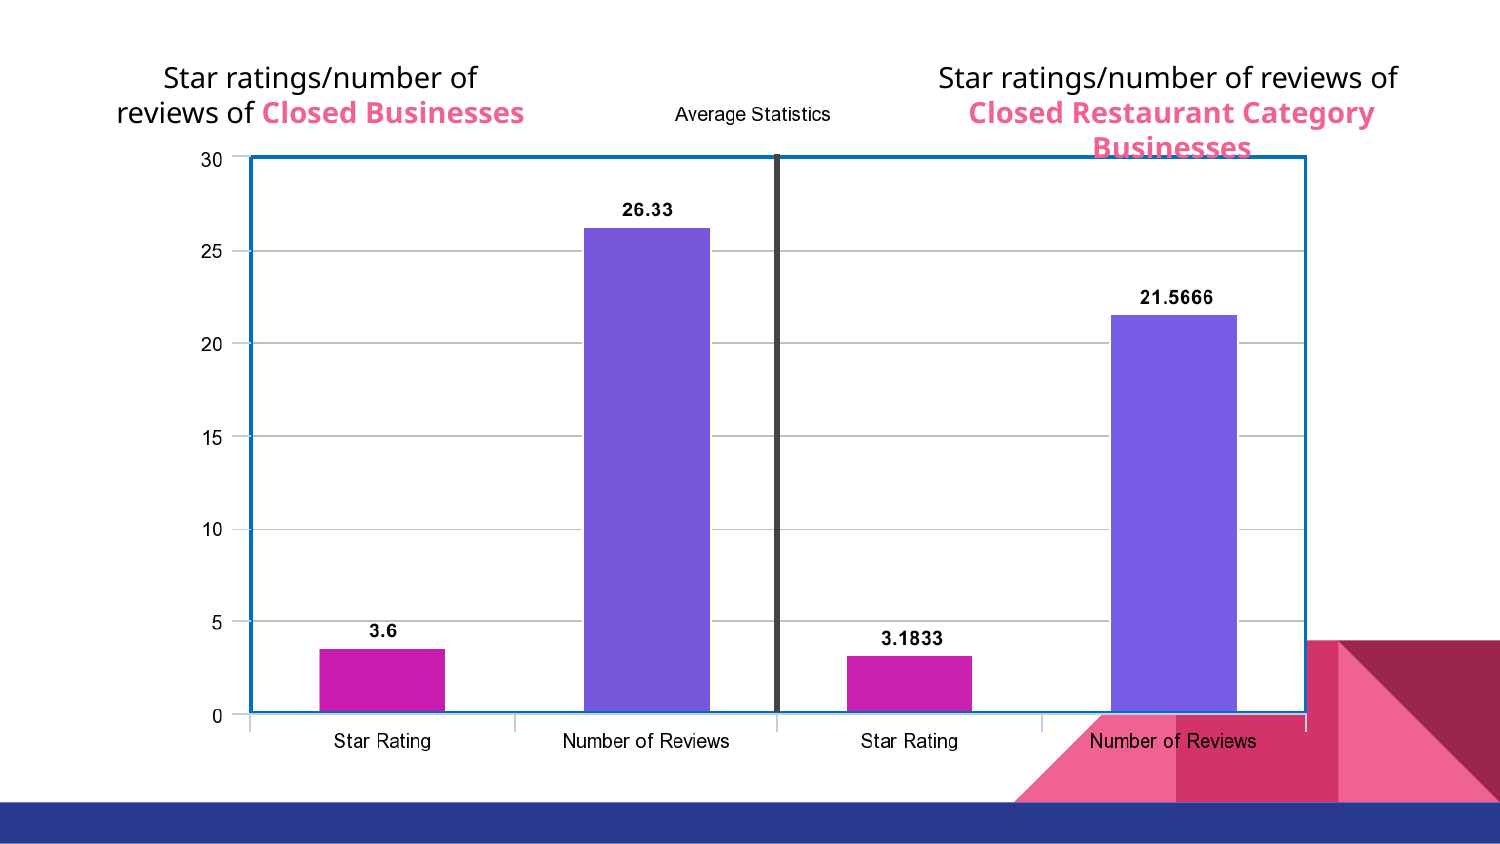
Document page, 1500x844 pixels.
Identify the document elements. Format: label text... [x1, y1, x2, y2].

text_box Star ratings/number of reviews of Closed Restaurant Category Businesses [892, 44, 1452, 124]
text_box Star ratings/number of reviews of Closed Businesses [93, 44, 548, 124]
picture [182, 88, 1325, 764]
